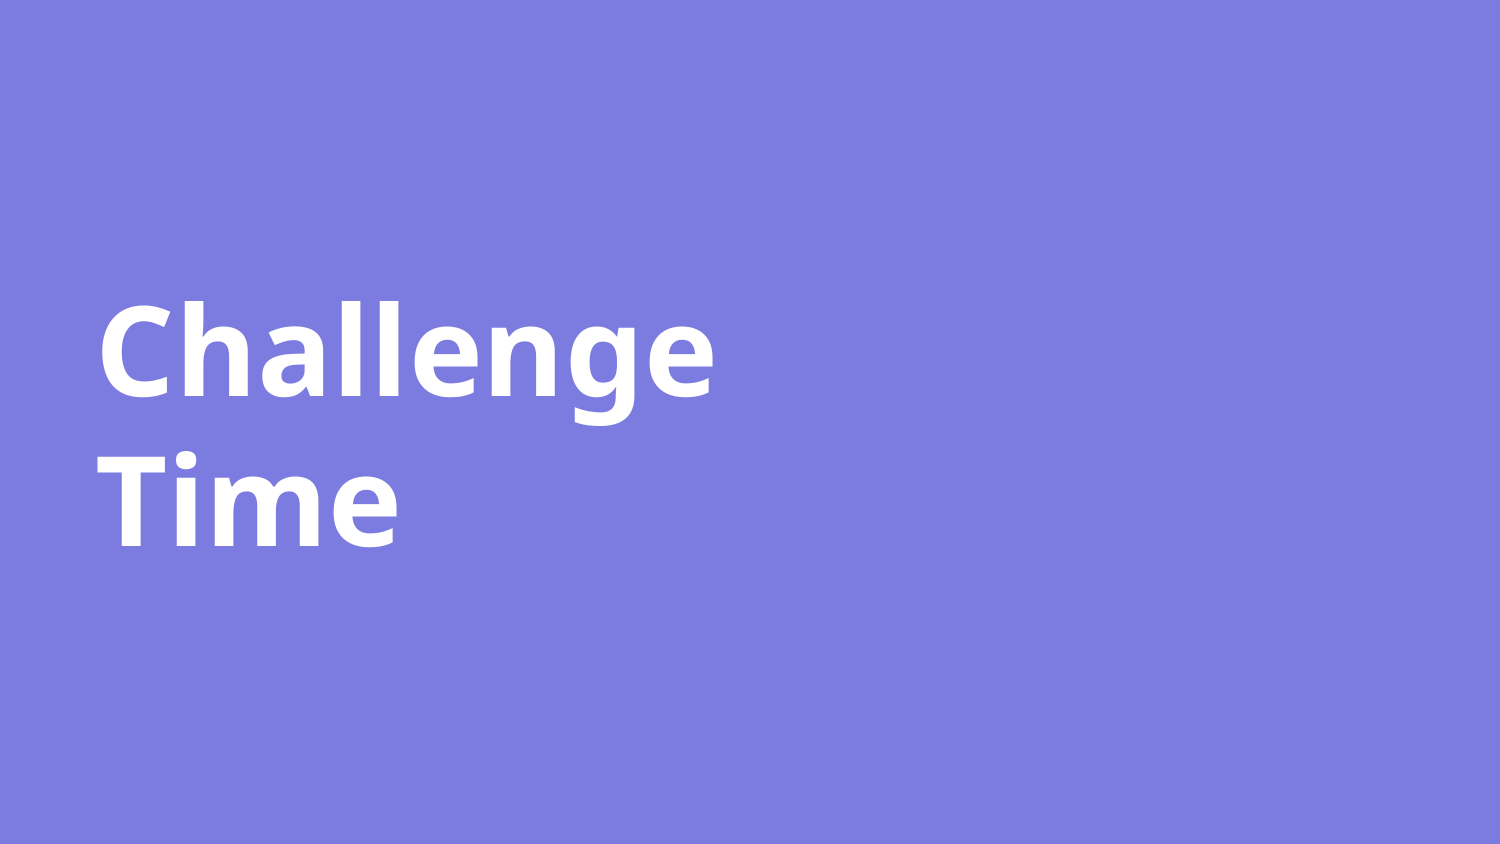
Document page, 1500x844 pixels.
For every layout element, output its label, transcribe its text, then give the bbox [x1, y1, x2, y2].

title Challenge Time [80, 86, 1003, 758]
